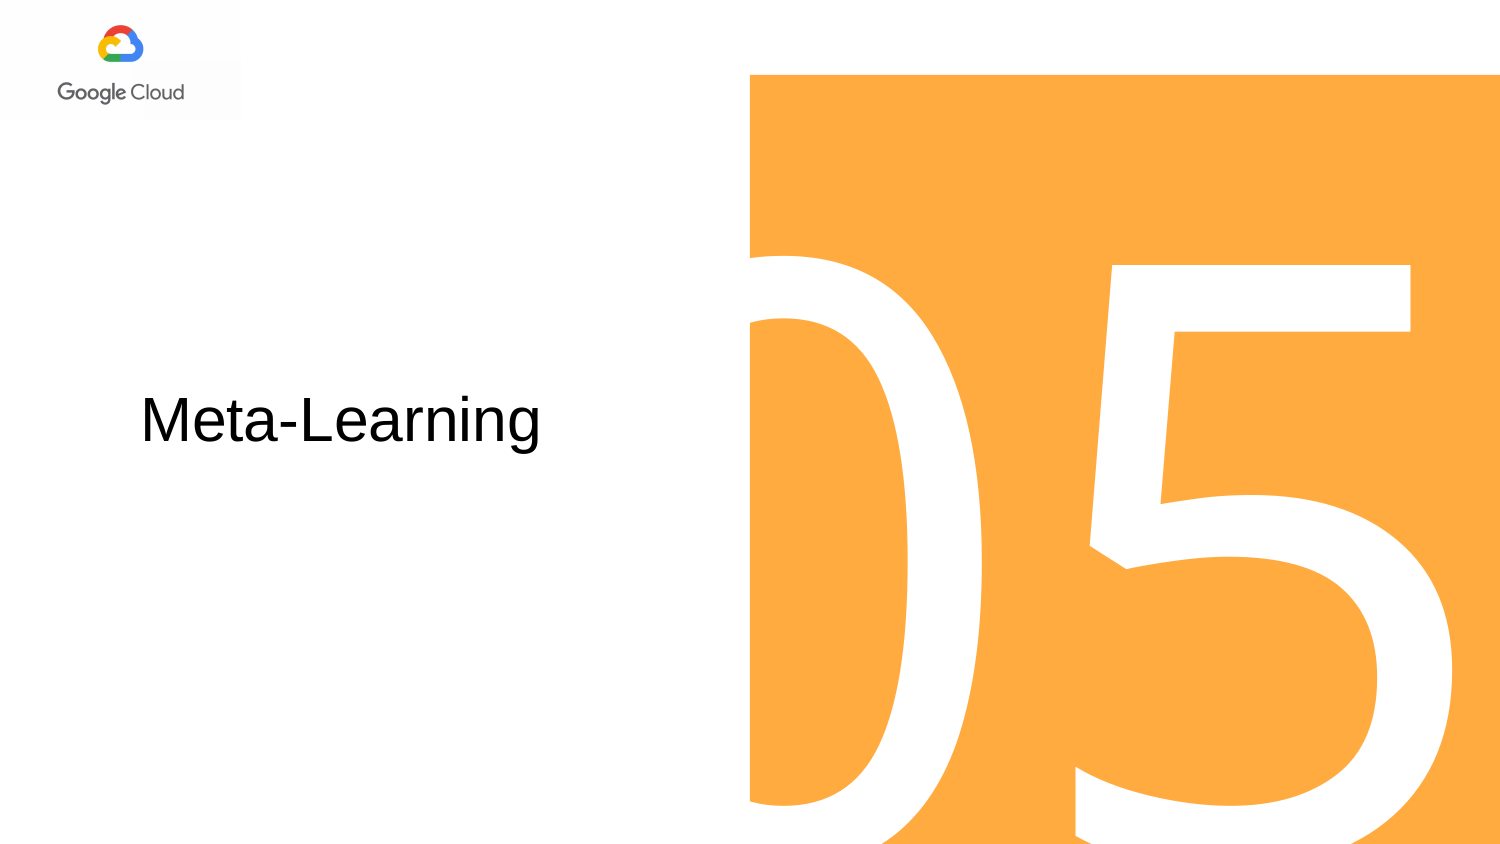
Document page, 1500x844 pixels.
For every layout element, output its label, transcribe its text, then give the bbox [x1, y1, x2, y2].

title Meta-Learning [125, 364, 750, 711]
text_box 05 [446, 213, 1500, 841]
text_box [749, 74, 1500, 213]
picture [0, 0, 241, 120]
